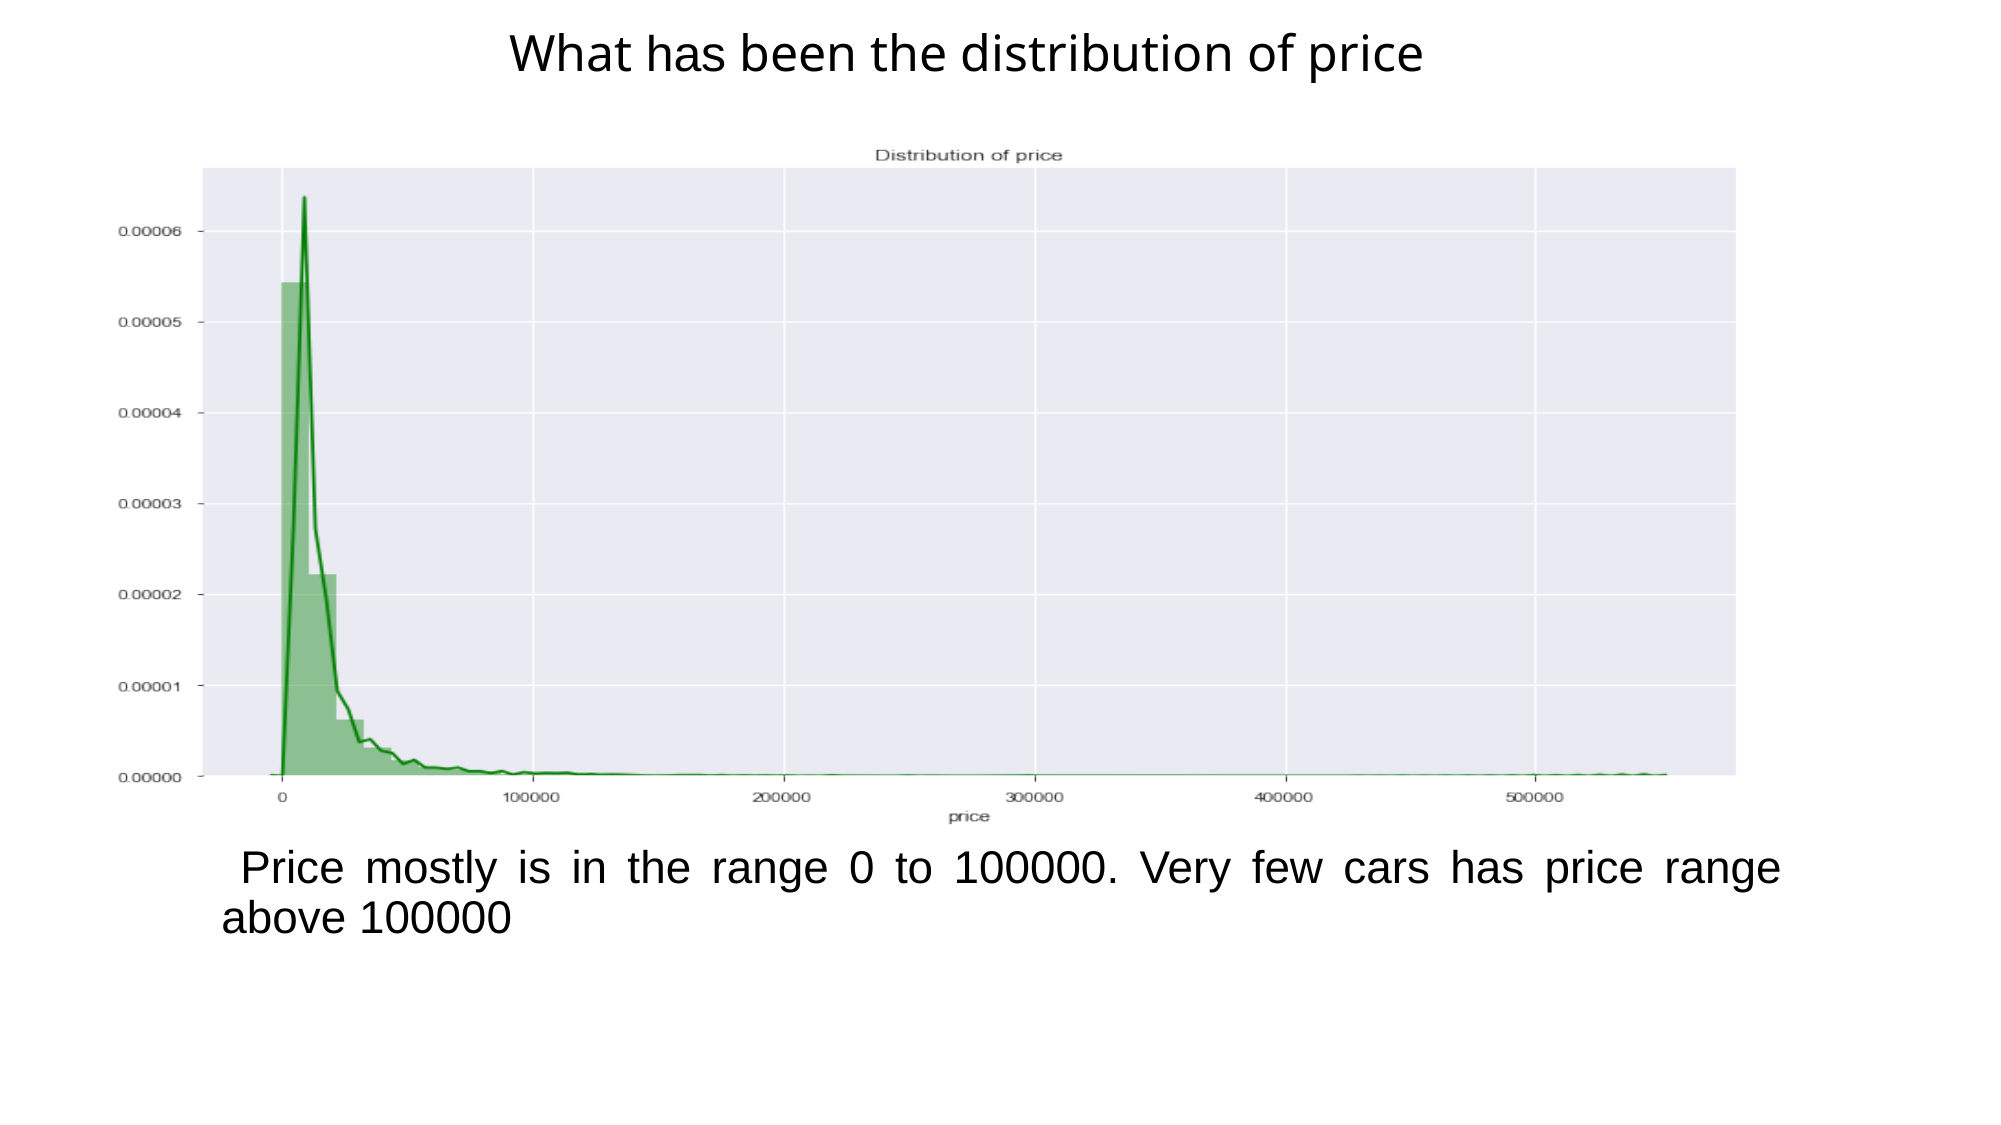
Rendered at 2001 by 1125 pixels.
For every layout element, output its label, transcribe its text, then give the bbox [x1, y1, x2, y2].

picture [104, 140, 1755, 833]
subtitle Price mostly is in the range 0 to 100000. Very few cars has price range above 100000 [206, 832, 1839, 1104]
title What has been the distribution of price [217, 32, 1717, 90]
